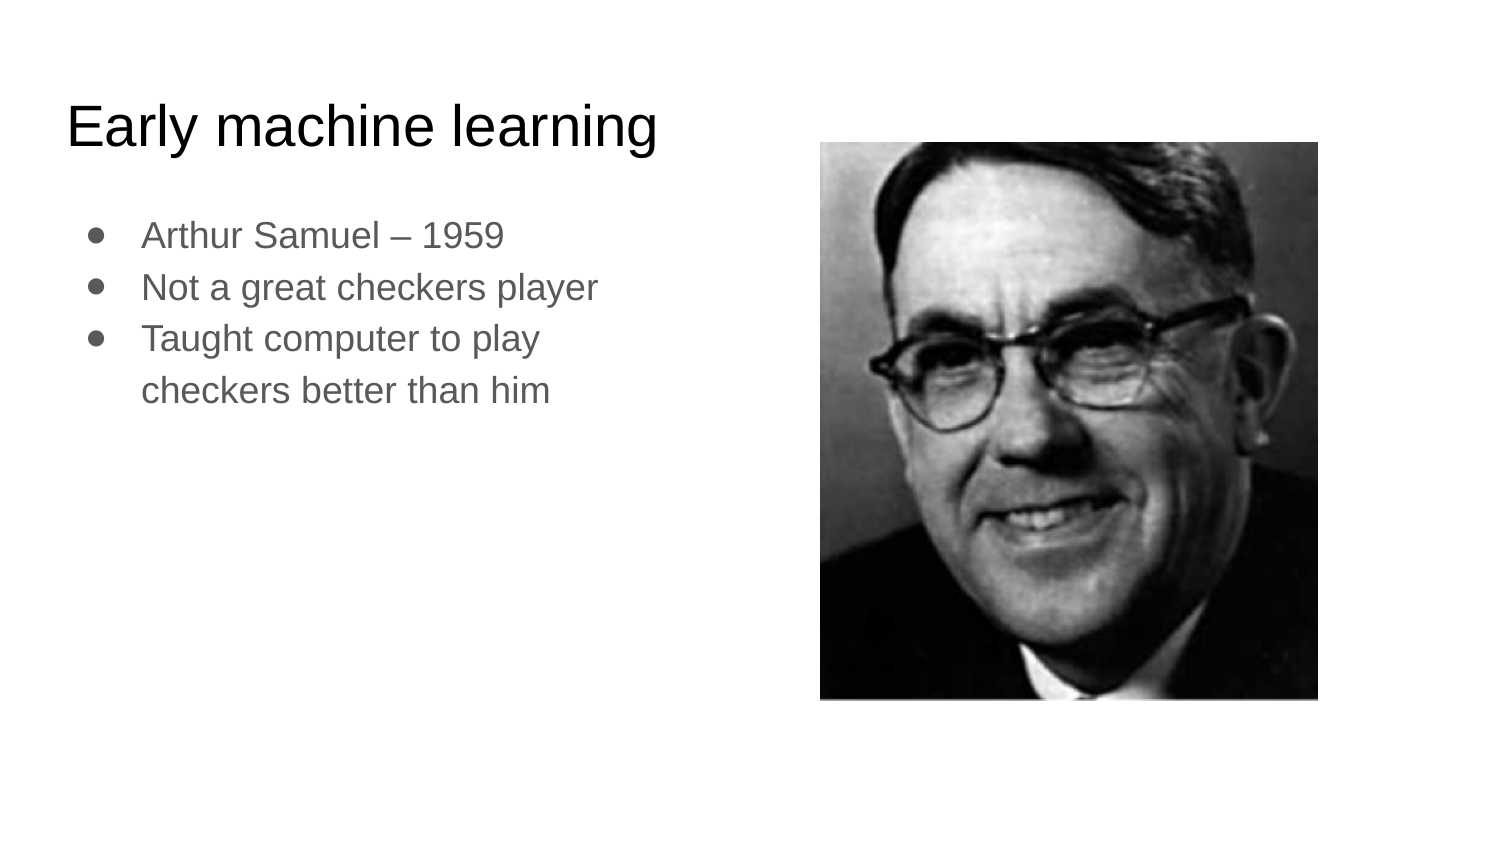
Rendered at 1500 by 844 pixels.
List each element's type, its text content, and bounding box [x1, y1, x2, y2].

title Early machine learning [51, 72, 1449, 167]
picture [820, 142, 1318, 701]
list Arthur Samuel – 1959 Not a great checkers player Taught computer to play checkers better than him [51, 189, 708, 750]
